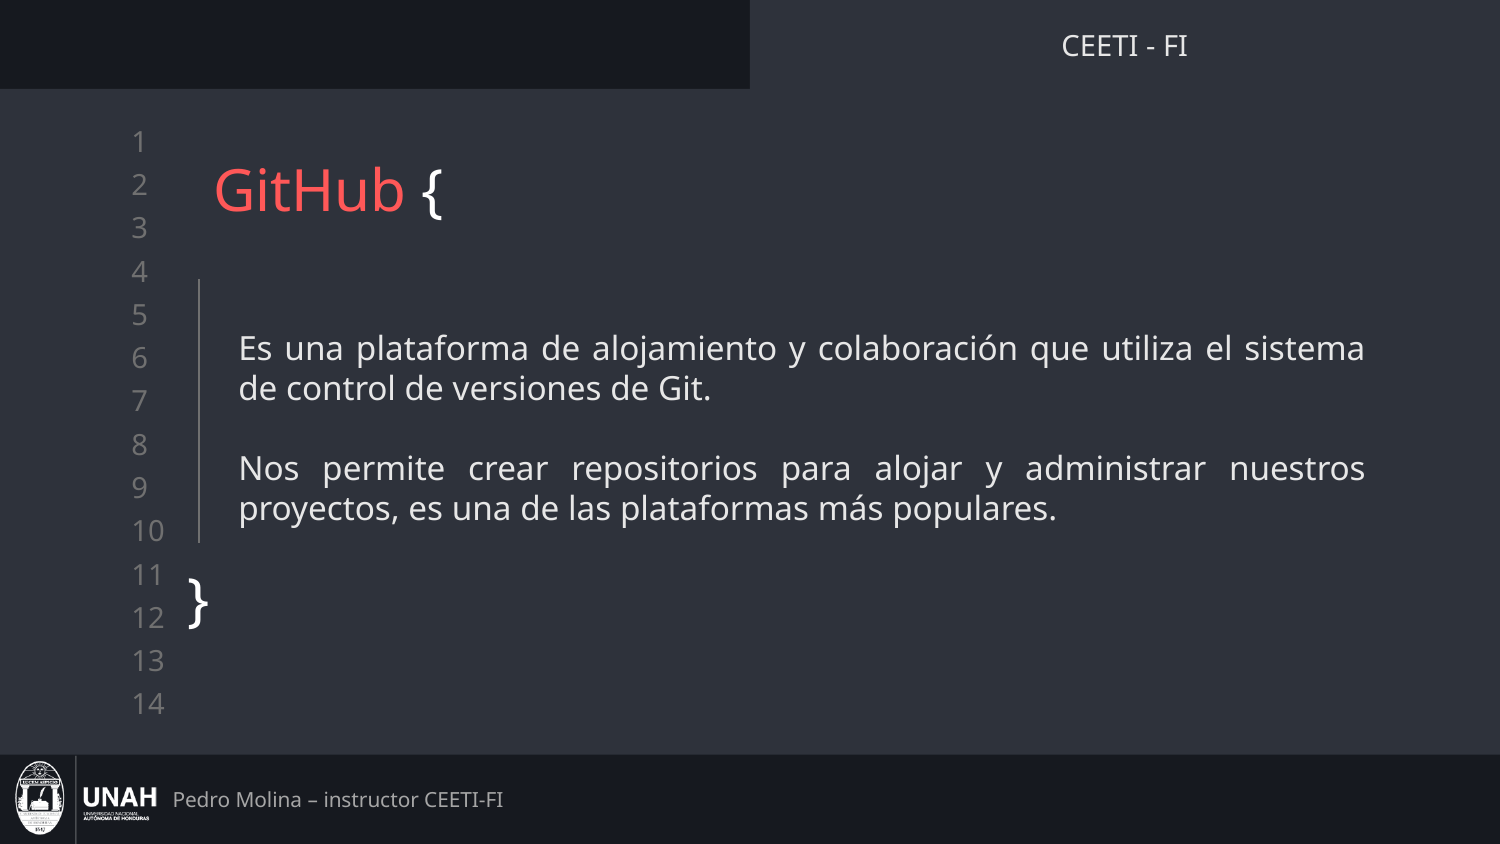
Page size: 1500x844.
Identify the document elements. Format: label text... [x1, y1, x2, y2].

text_box CEETI - FI [749, 15, 1500, 74]
subtitle Es una plataforma de alojamiento y colaboración que utiliza el sistema de control de versiones de Git. Nos permite crear repositorios para alojar y administrar nuestros proyectos, es una de las plataformas más populares. [223, 189, 1383, 705]
title GitHub { [198, 71, 1302, 277]
picture [11, 750, 158, 844]
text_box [157, 278, 241, 665]
text_box Pedro Molina – instructor CEETI-FI [163, 770, 693, 829]
